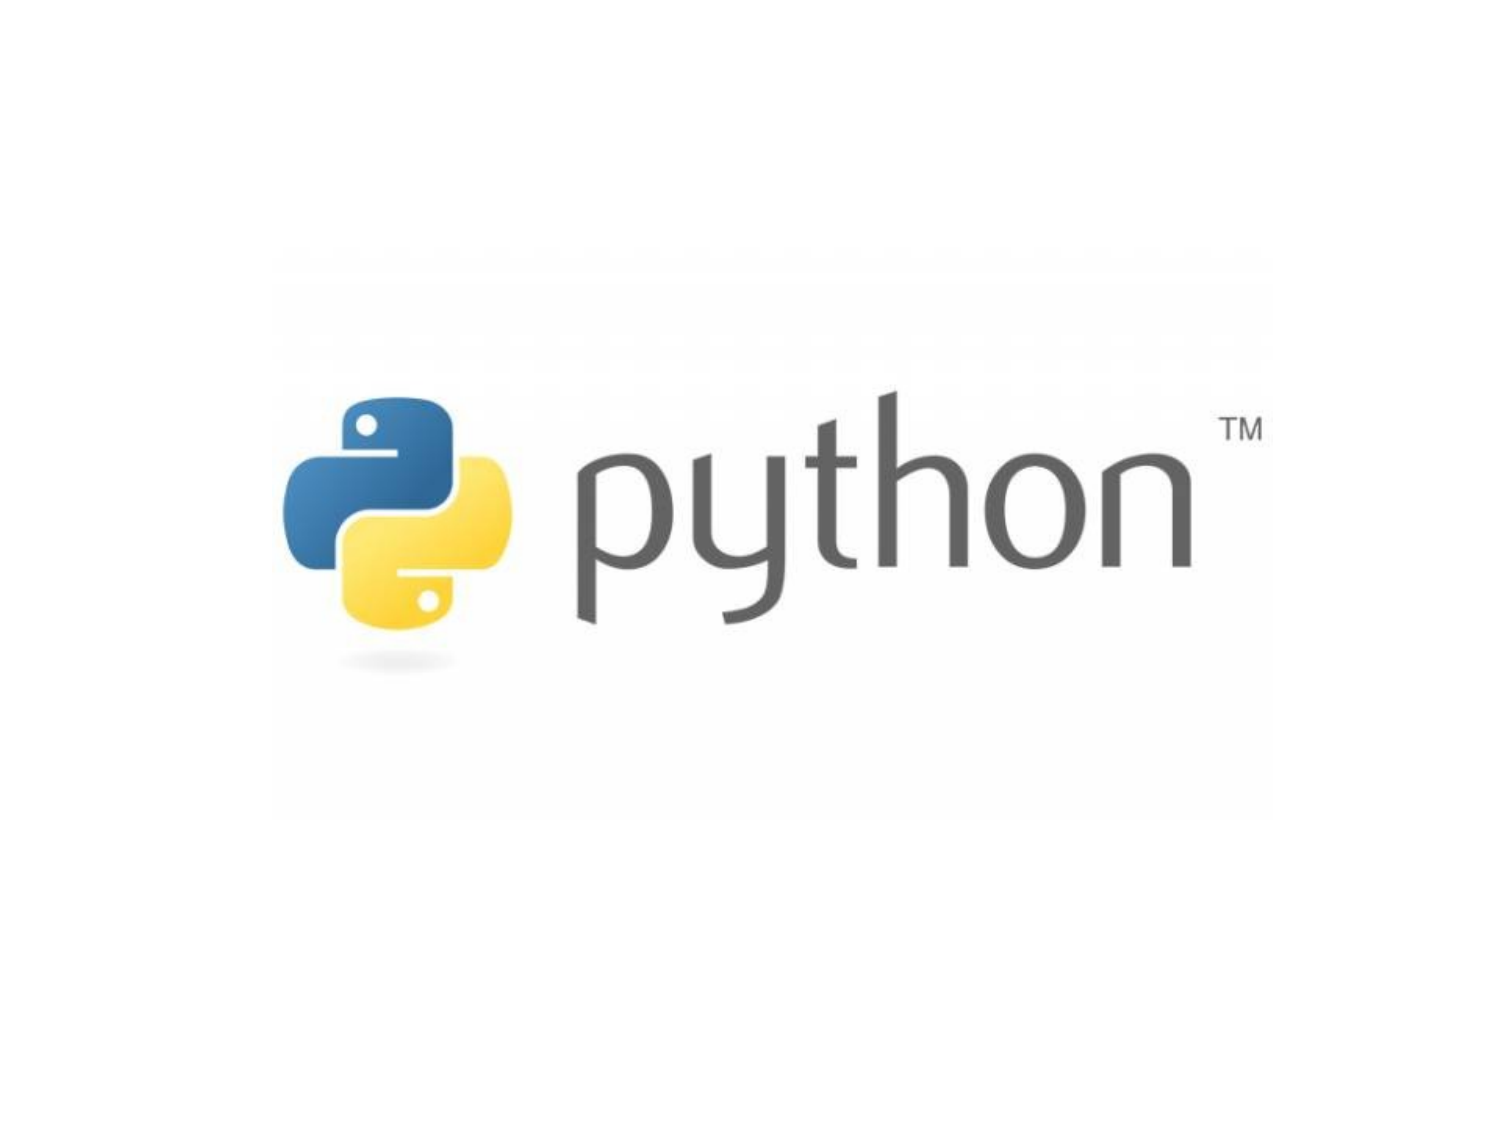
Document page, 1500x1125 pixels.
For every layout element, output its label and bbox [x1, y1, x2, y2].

picture [272, 247, 1273, 820]
